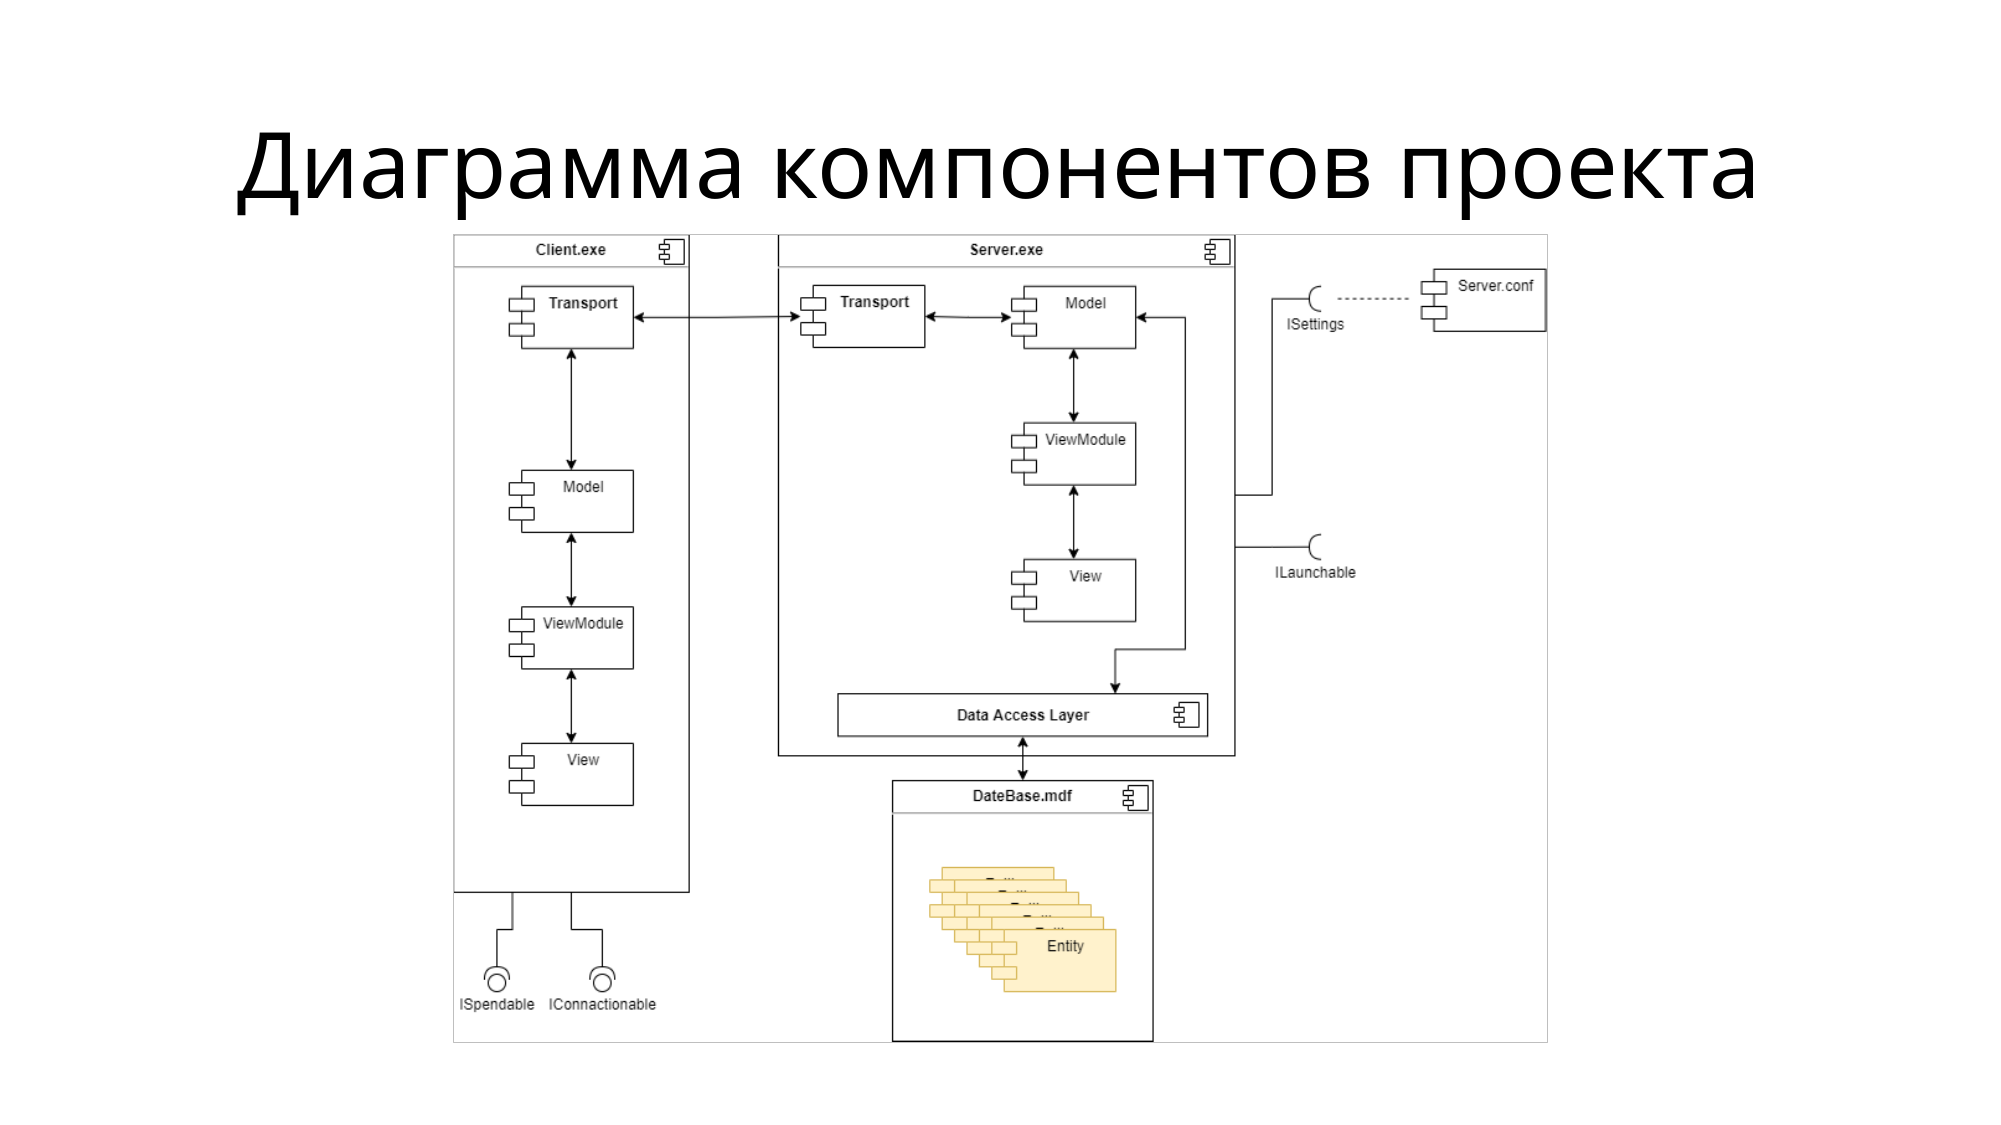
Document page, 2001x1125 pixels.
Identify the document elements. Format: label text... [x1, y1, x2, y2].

picture [453, 234, 1547, 1042]
title Диаграмма компонентов проекта [137, 59, 1863, 278]
